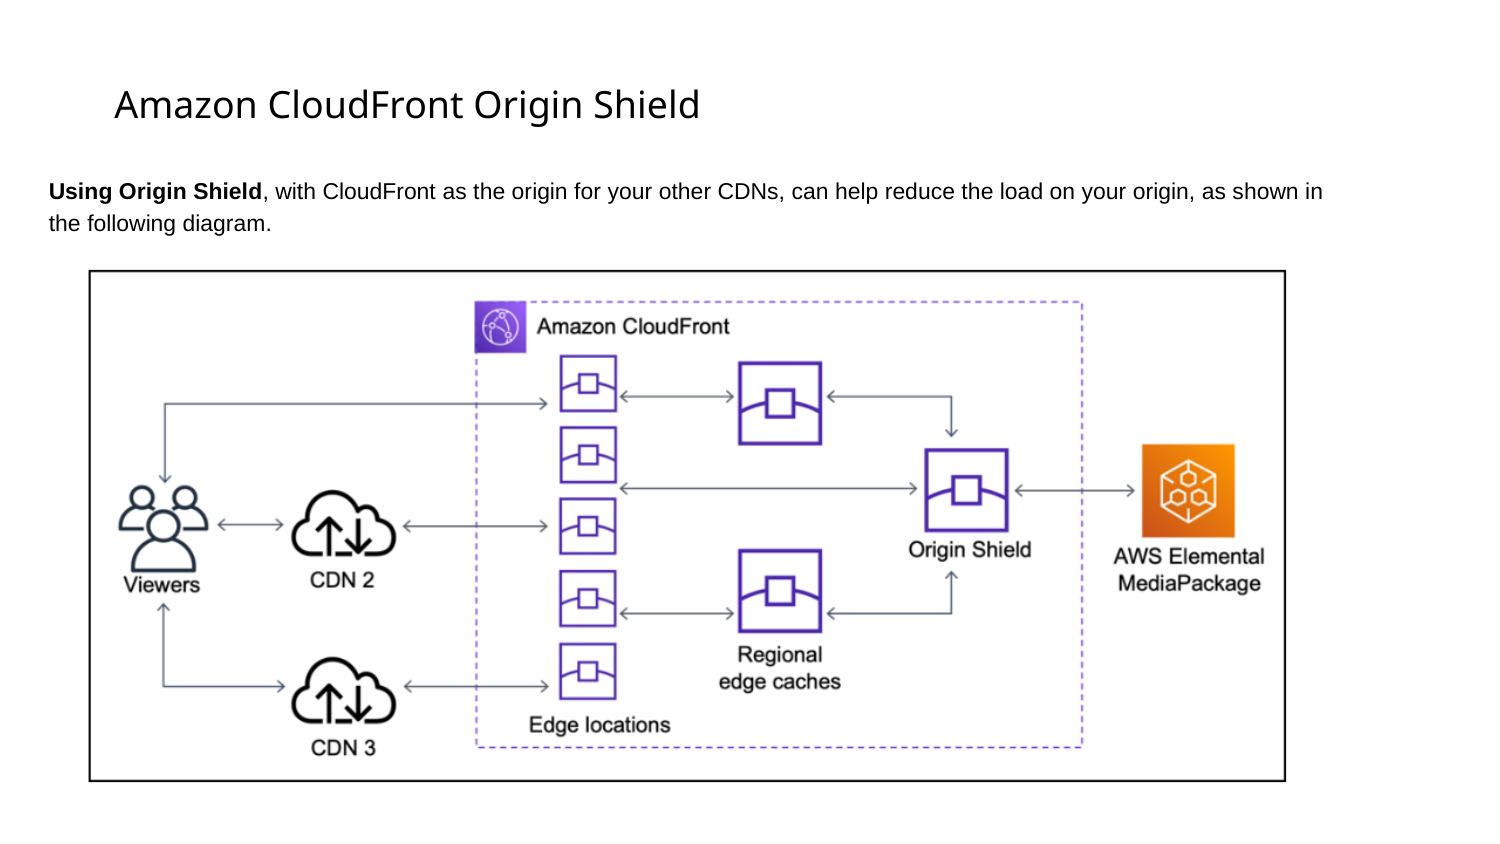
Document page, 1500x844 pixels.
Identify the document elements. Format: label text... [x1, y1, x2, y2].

title Amazon CloudFront Origin Shield [103, 44, 1397, 168]
picture [84, 263, 1293, 789]
list Using Origin Shield, with CloudFront as the origin for your other CDNs, can help reduce the load on your origin, as shown in the following diagram. [37, 167, 1339, 760]
